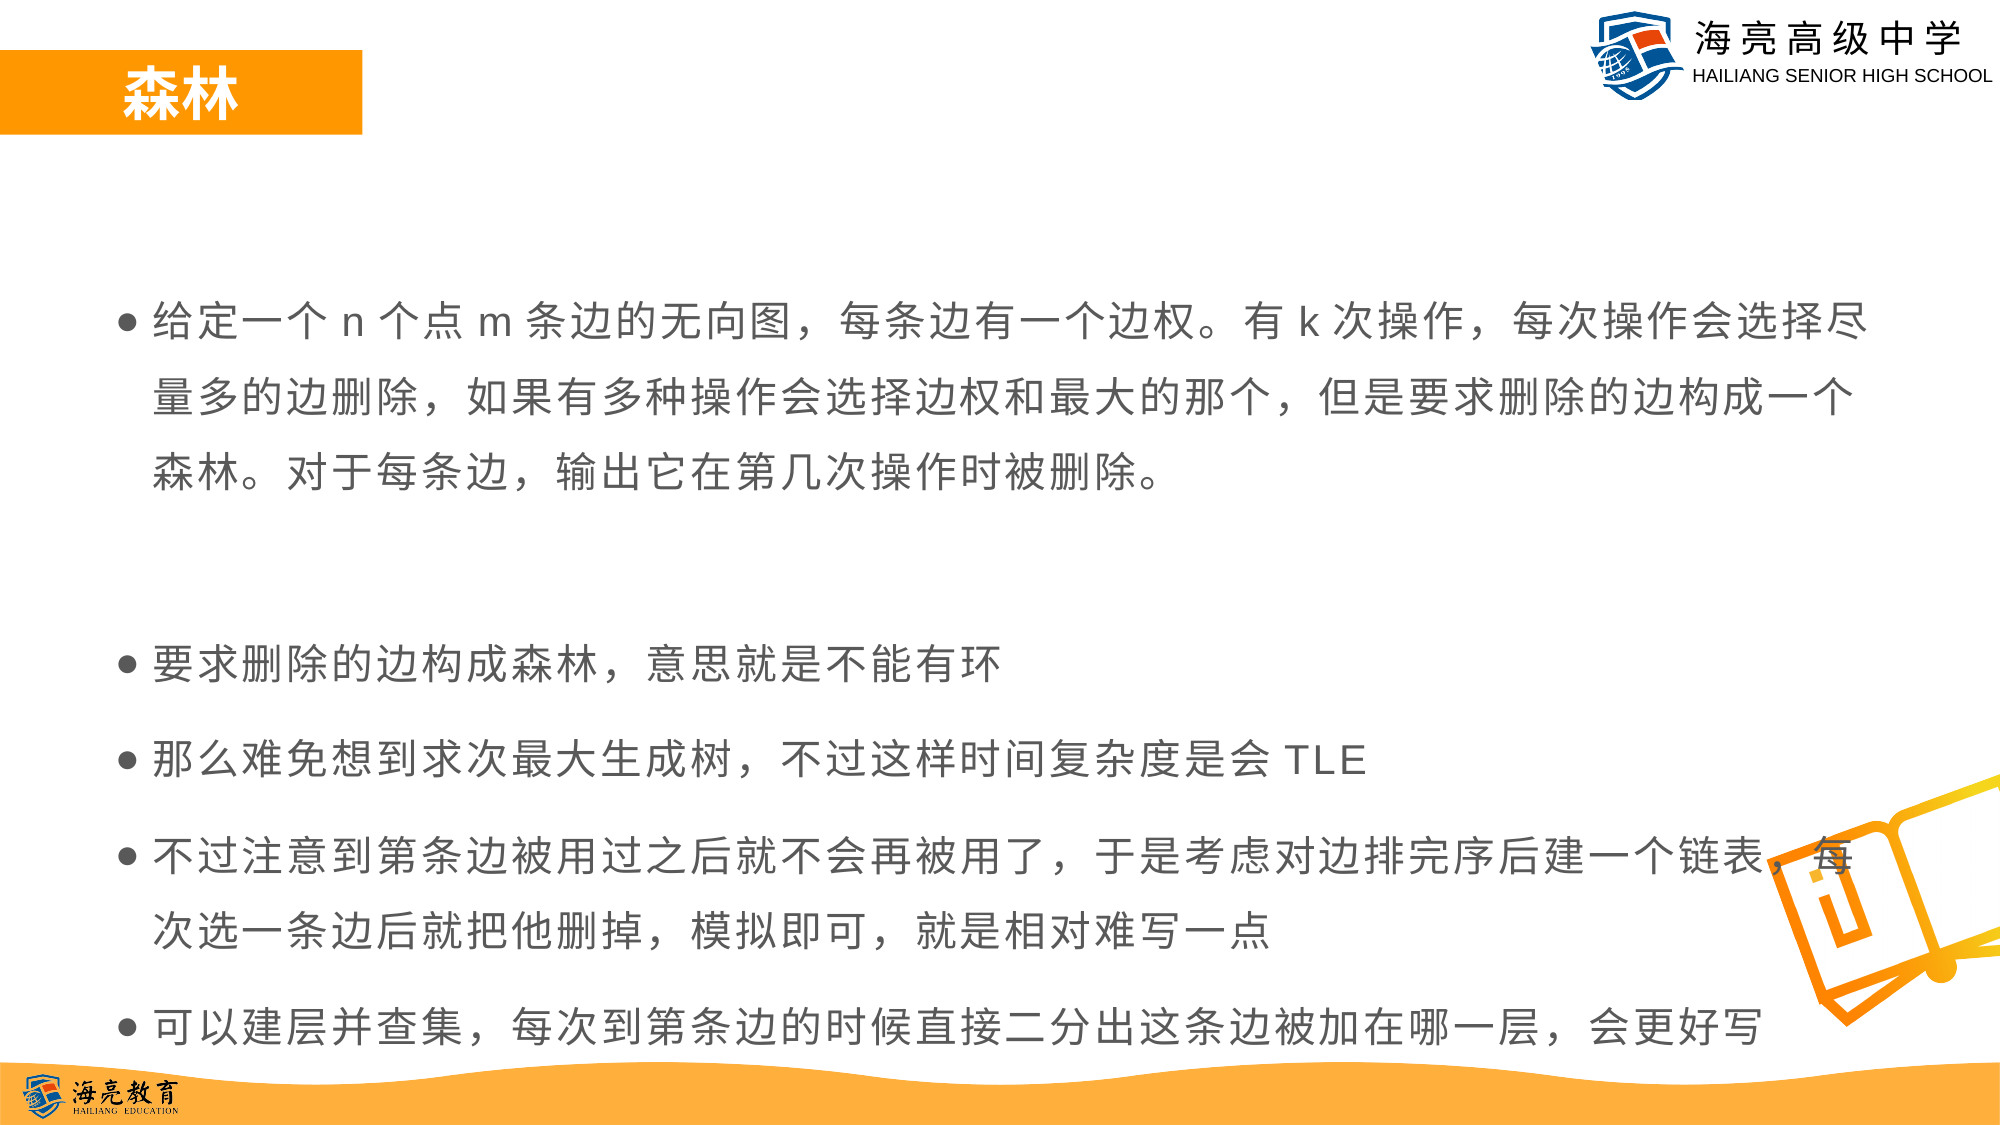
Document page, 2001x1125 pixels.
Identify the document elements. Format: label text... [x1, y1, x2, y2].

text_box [1590, 7, 2000, 100]
picture [0, 1062, 2000, 1125]
picture [1766, 772, 2000, 1027]
text_box 森林 [0, 50, 363, 135]
